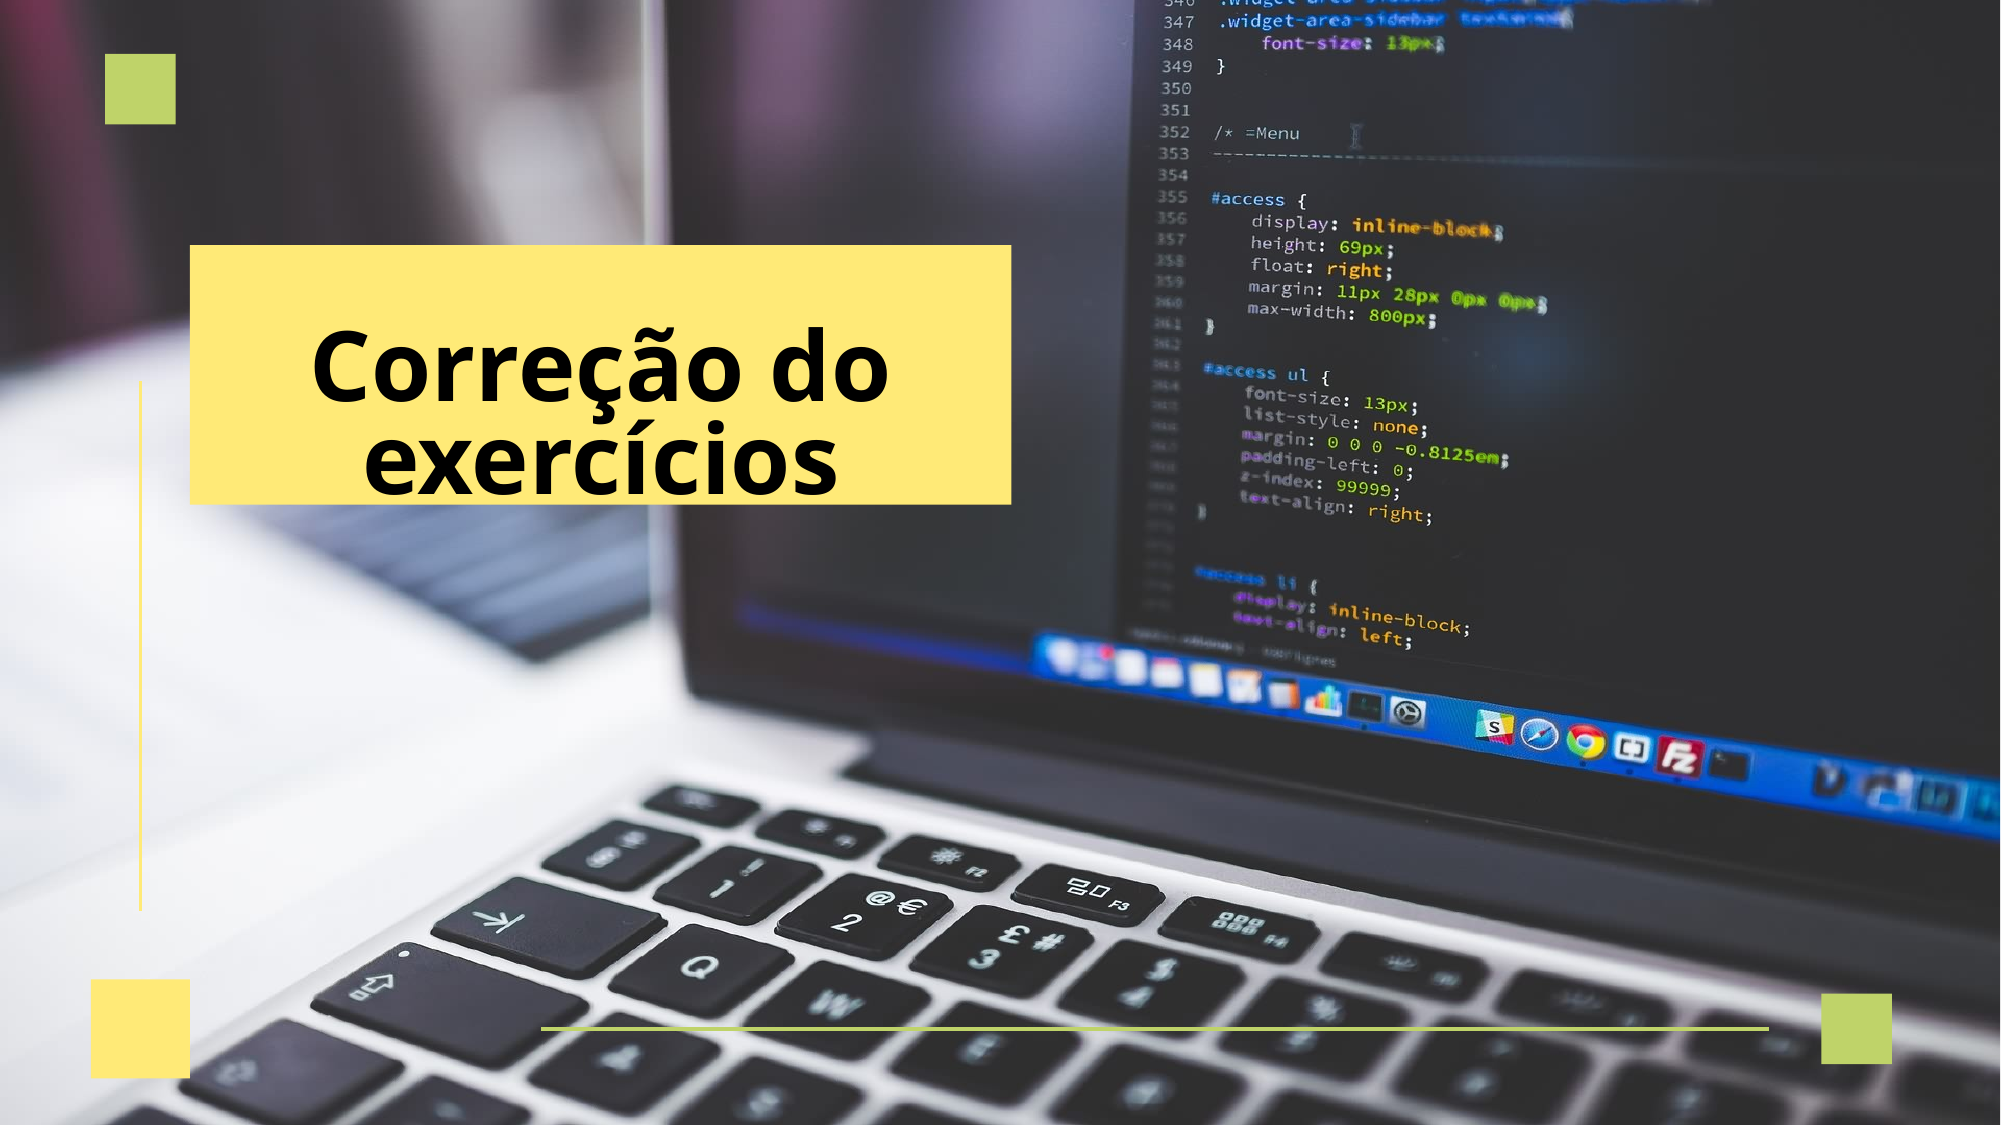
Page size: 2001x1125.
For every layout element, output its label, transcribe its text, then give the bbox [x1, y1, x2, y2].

text_box [90, 979, 190, 1079]
title Correção do exercícios [189, 306, 1012, 644]
picture [0, 0, 2001, 1125]
text_box [189, 245, 1012, 306]
text_box [1821, 993, 1892, 1065]
text_box [105, 53, 176, 125]
